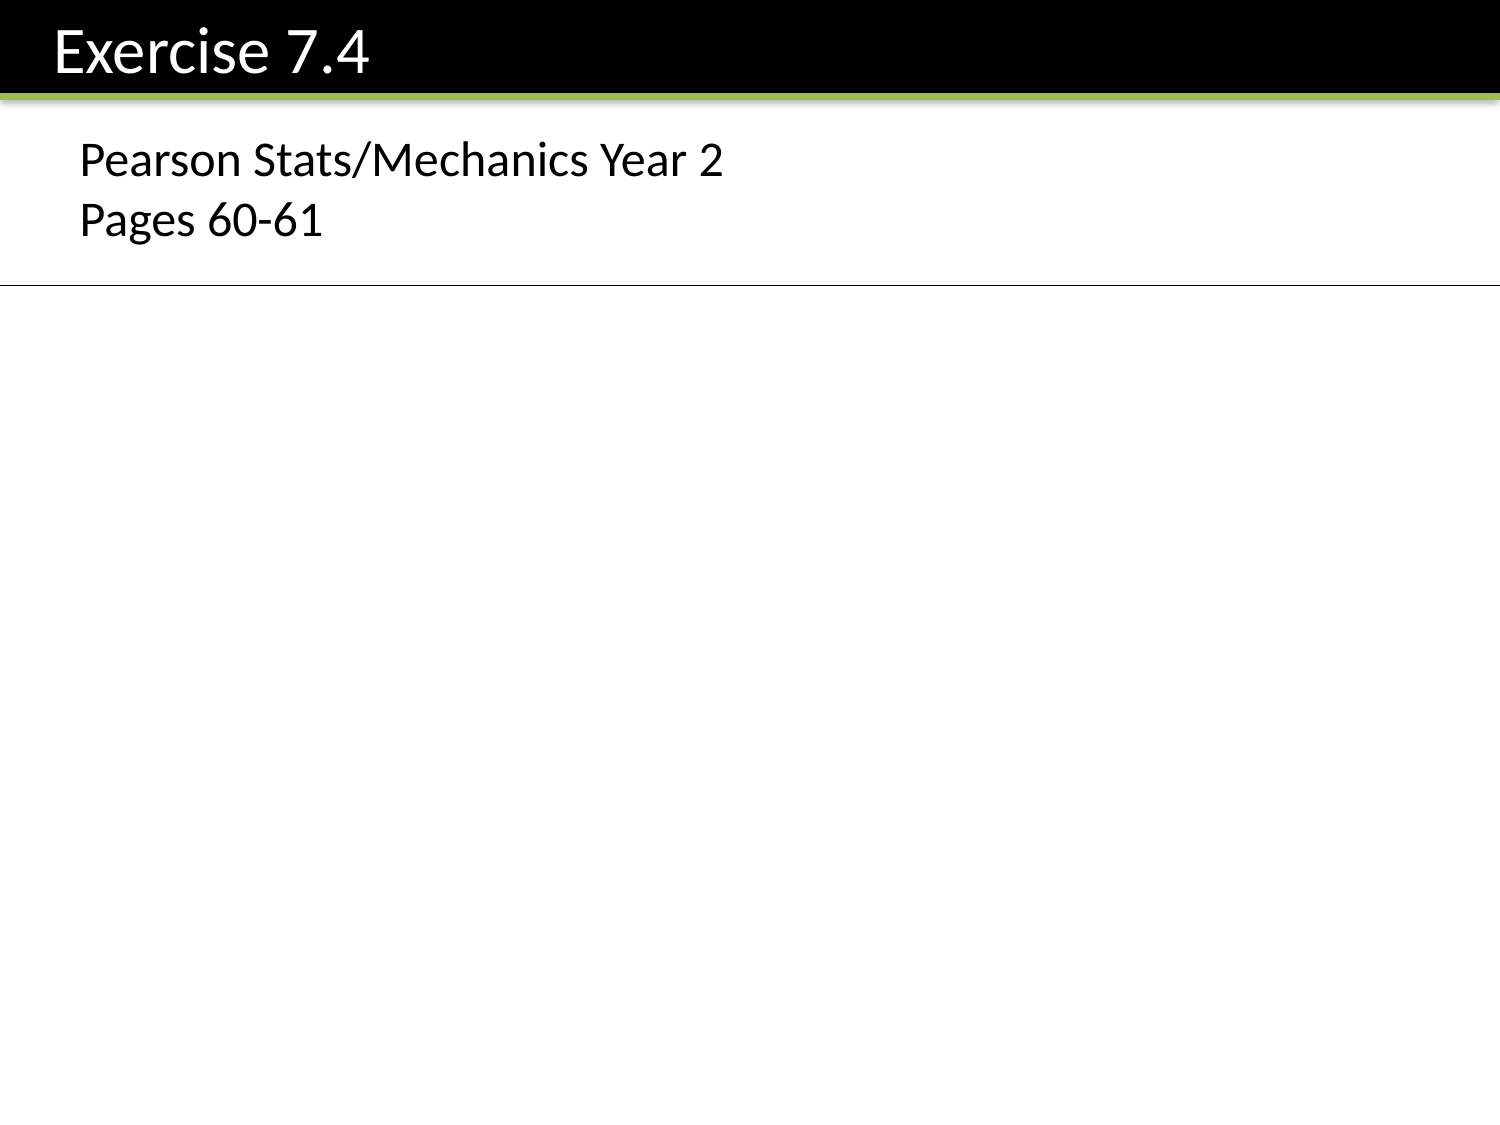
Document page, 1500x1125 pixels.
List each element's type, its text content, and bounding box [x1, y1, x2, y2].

text_box Pearson Stats/Mechanics Year 2 Pages 60-61 [64, 118, 1365, 254]
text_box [0, 0, 1500, 99]
